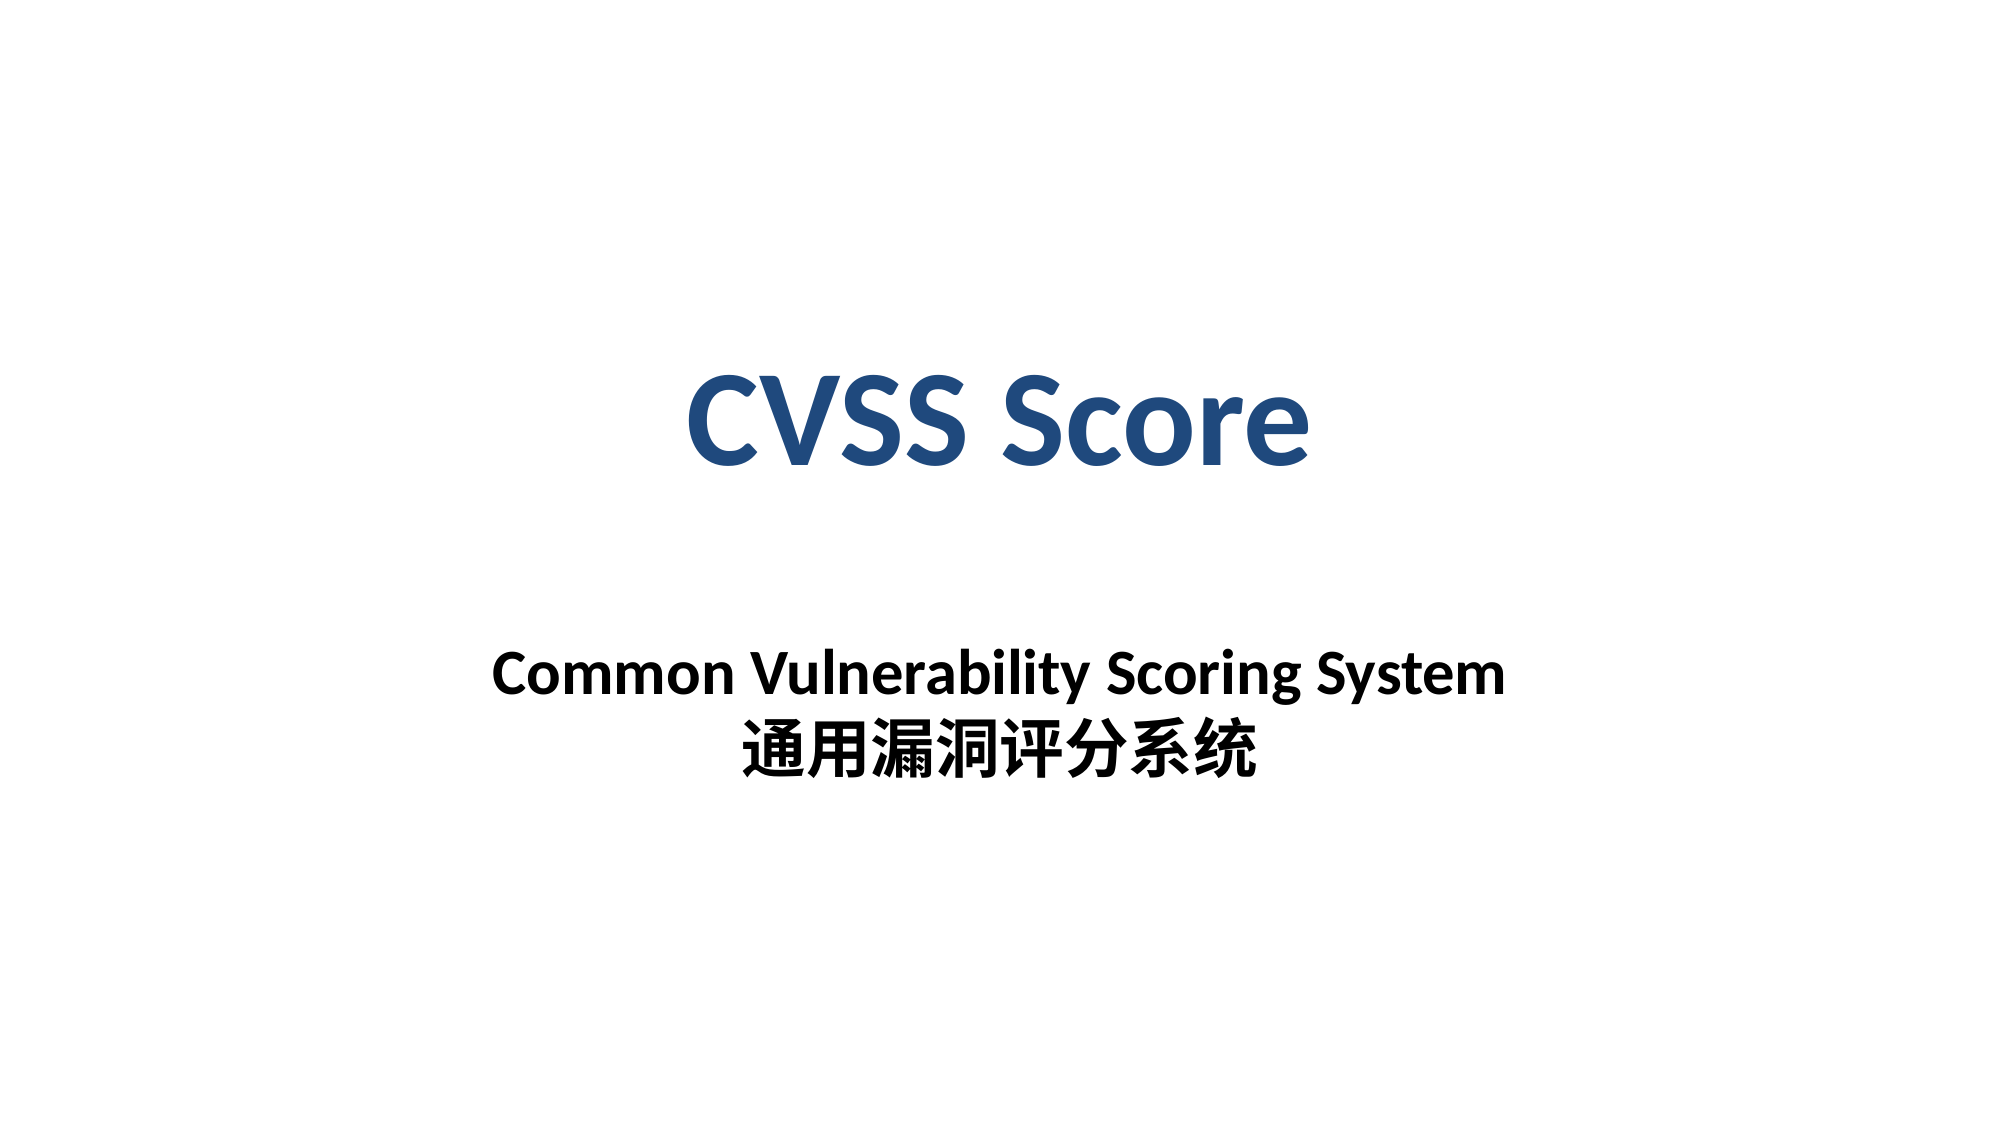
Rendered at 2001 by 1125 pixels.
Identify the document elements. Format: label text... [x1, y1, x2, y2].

subtitle Common Vulnerability Scoring System 通用漏洞评分系统 [300, 630, 1700, 787]
title CVSS Score [526, 328, 1474, 495]
